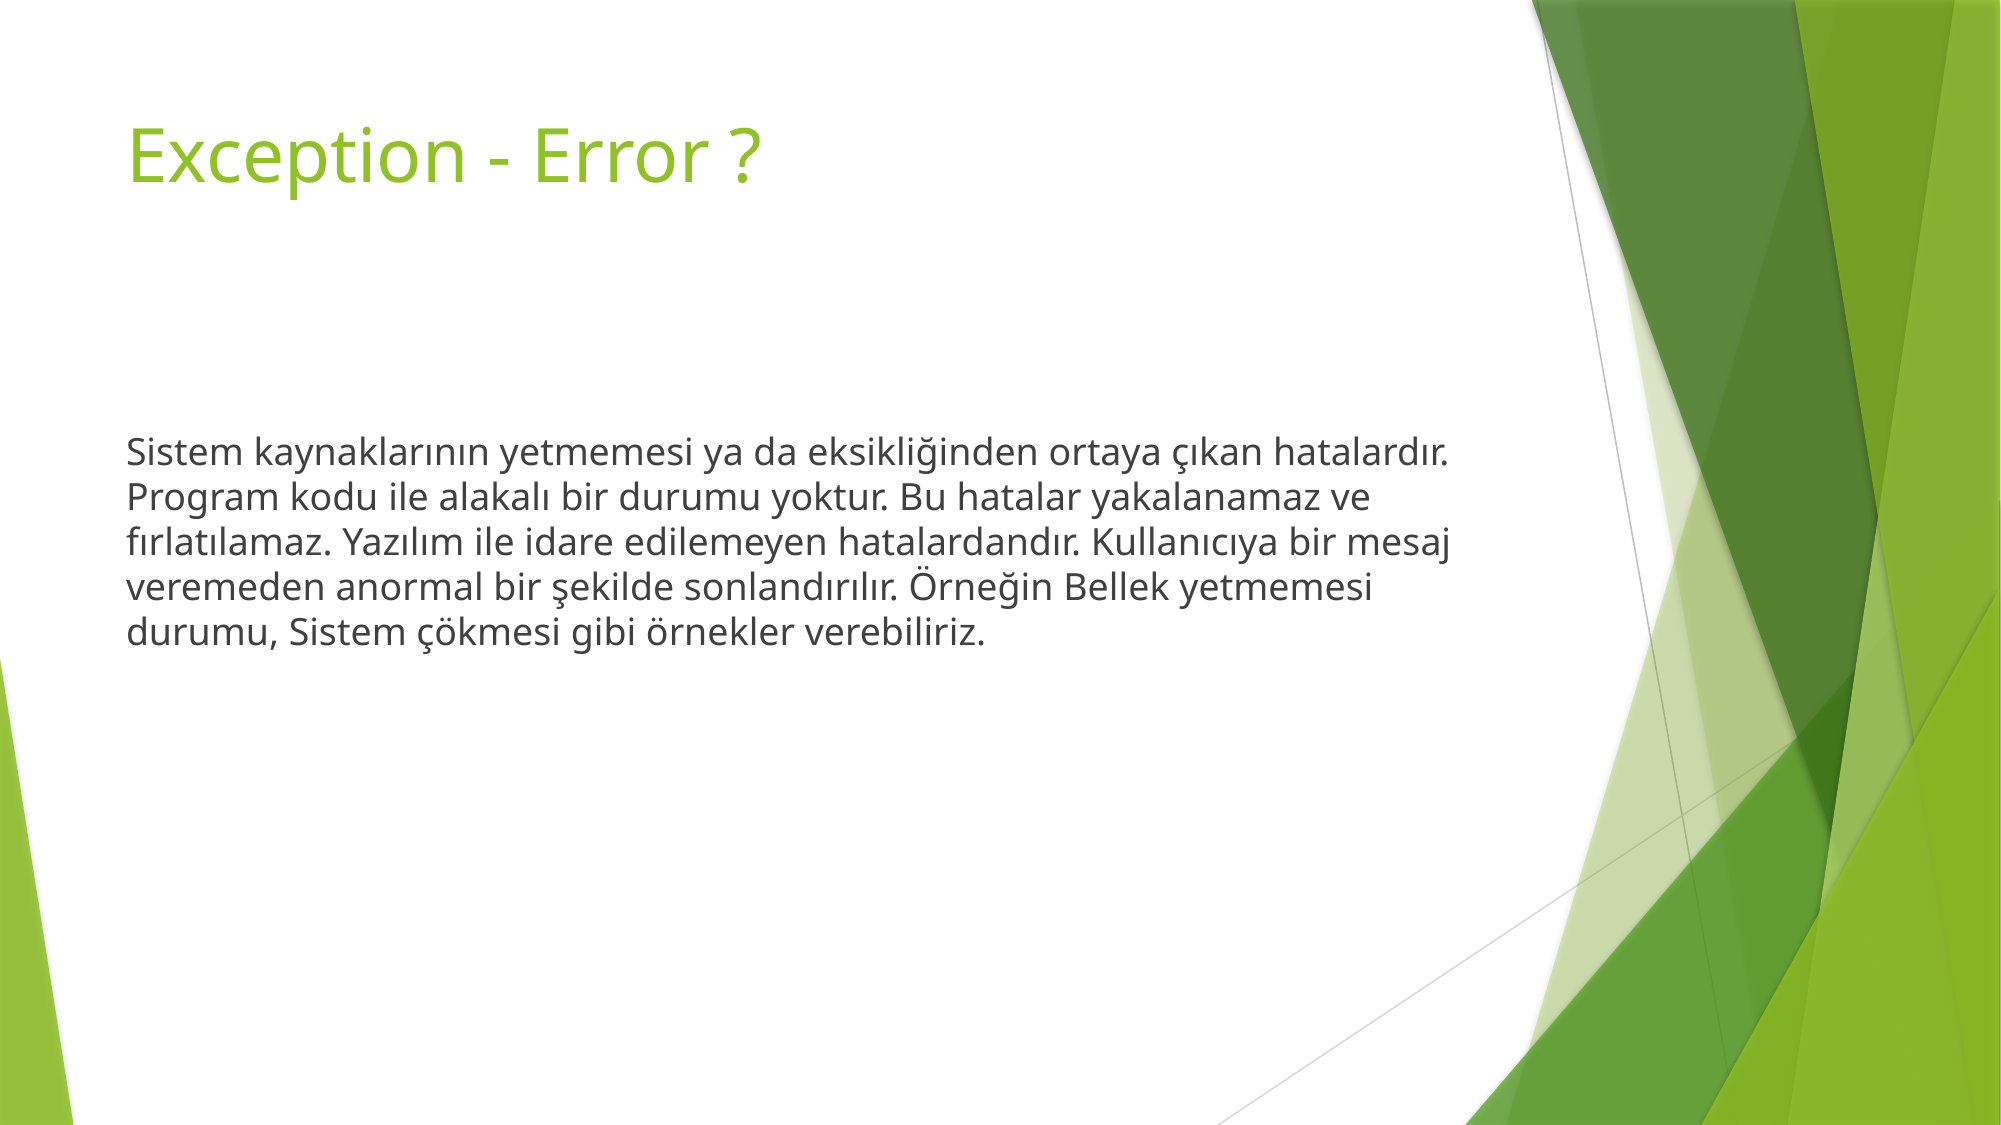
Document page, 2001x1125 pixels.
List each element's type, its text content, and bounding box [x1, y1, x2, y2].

list ERROR Sistem kaynaklarının yetmemesi ya da eksikliğinden ortaya çıkan hatalardır. Program kodu ile alakalı bir durumu yoktur. Bu hatalar yakalanamaz ve fırlatılamaz. Yazılım ile idare edilemeyen hatalardandır. Kullanıcıya bir mesaj veremeden anormal bir şekilde sonlandırılır. Örneğin Bellek yetmemesi durumu, Sistem çökmesi gibi örnekler verebiliriz. [111, 354, 1522, 992]
title Exception - Error ? [111, 99, 1522, 317]
